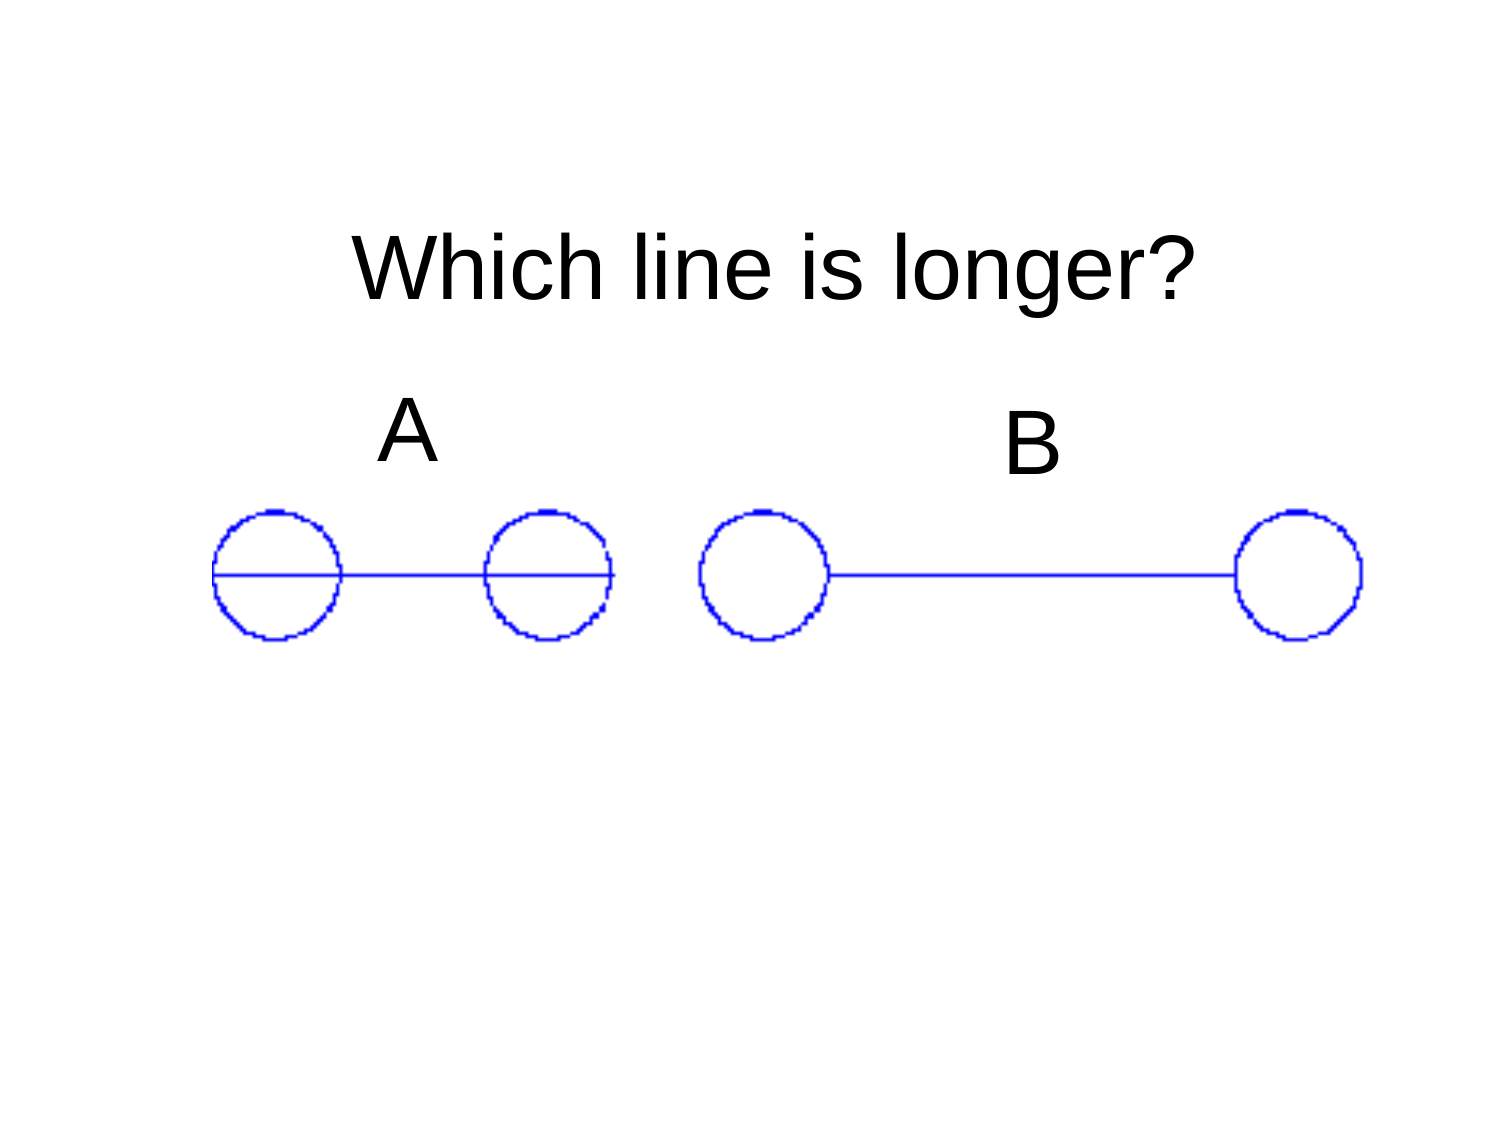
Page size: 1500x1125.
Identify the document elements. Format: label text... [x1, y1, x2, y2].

text_box Which line is longer? [187, 200, 1363, 326]
text_box B [987, 375, 1088, 460]
picture [212, 462, 1367, 736]
text_box A [362, 362, 463, 460]
